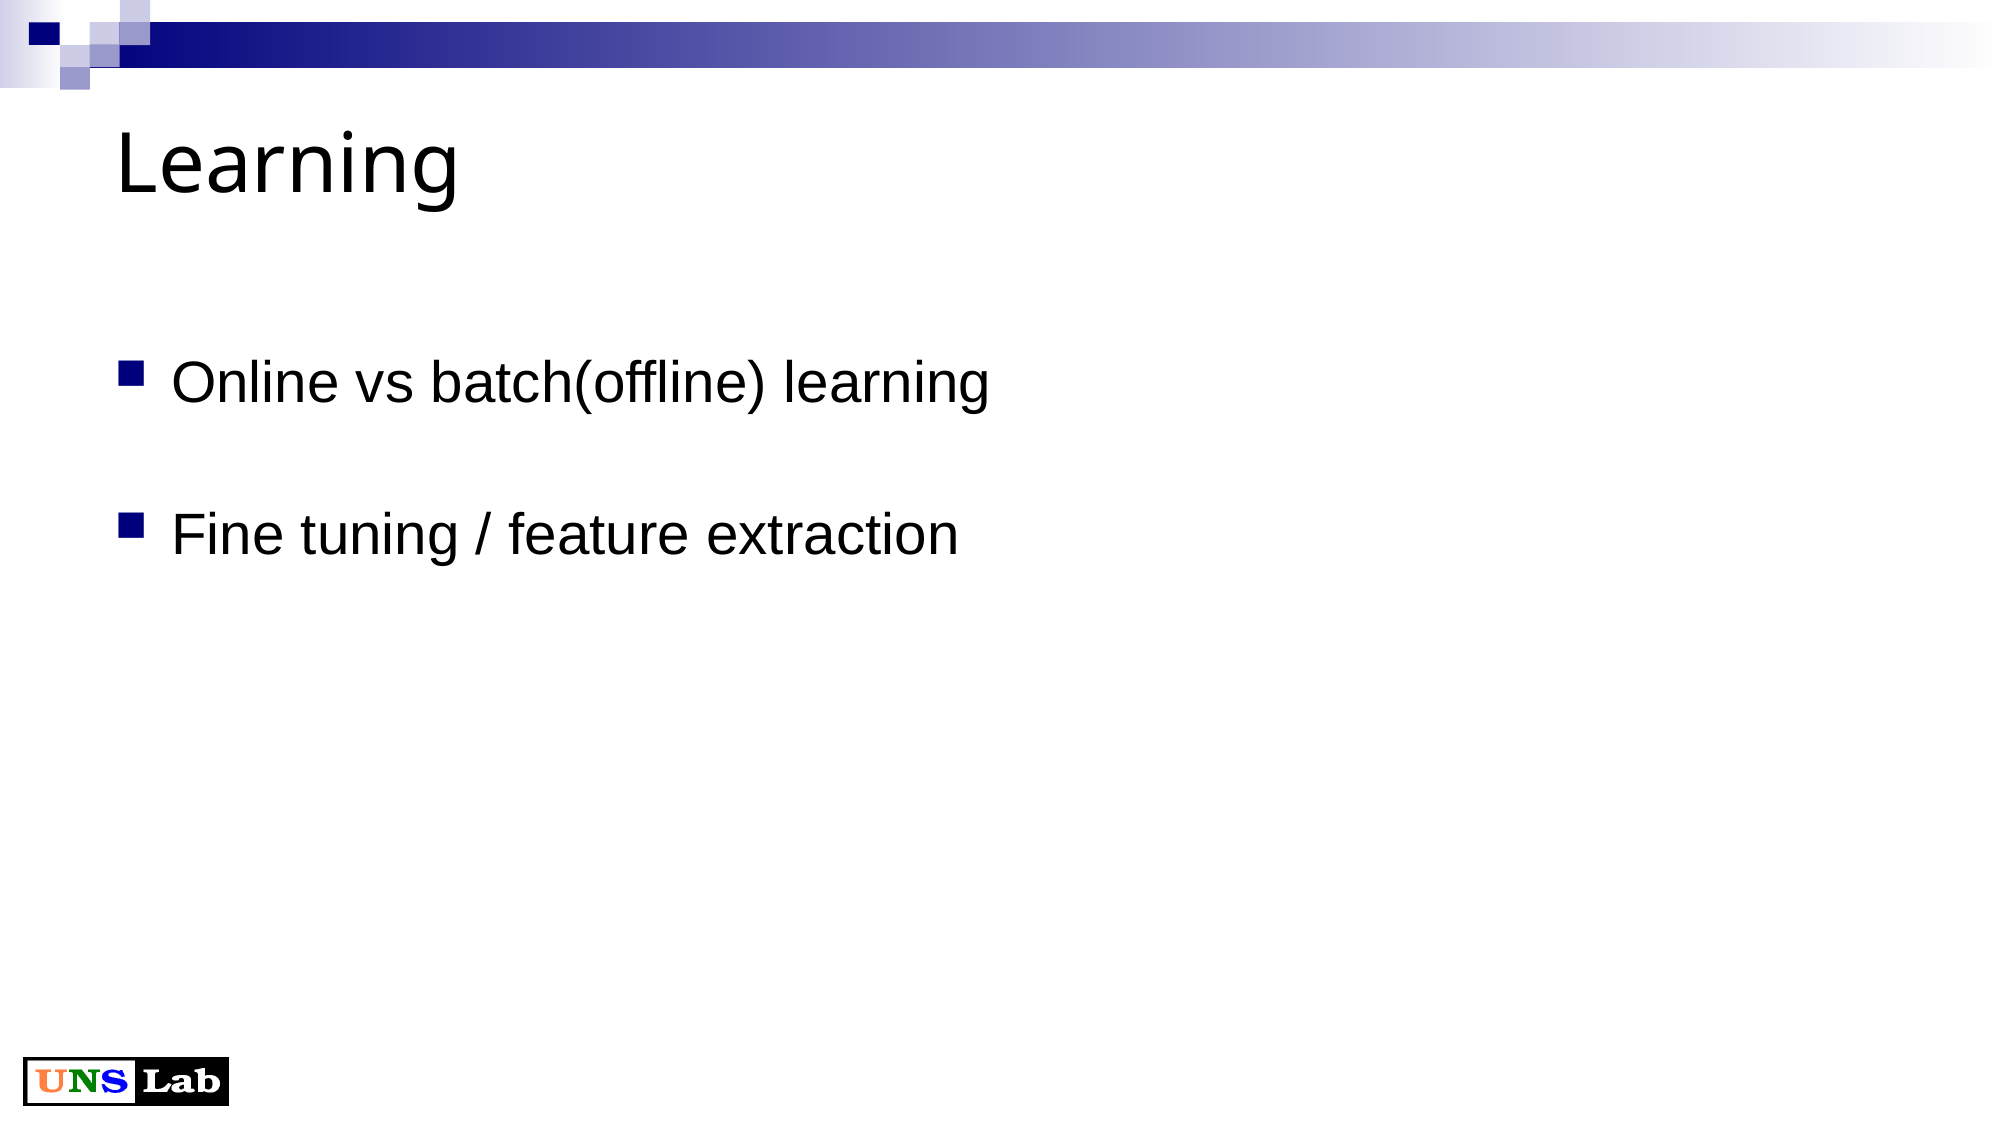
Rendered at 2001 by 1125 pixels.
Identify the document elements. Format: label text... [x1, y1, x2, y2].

list Online vs batch(offline) learning Fine tuning / feature extraction [99, 267, 1900, 1012]
title Learning [99, 75, 1900, 244]
picture [23, 1057, 229, 1106]
